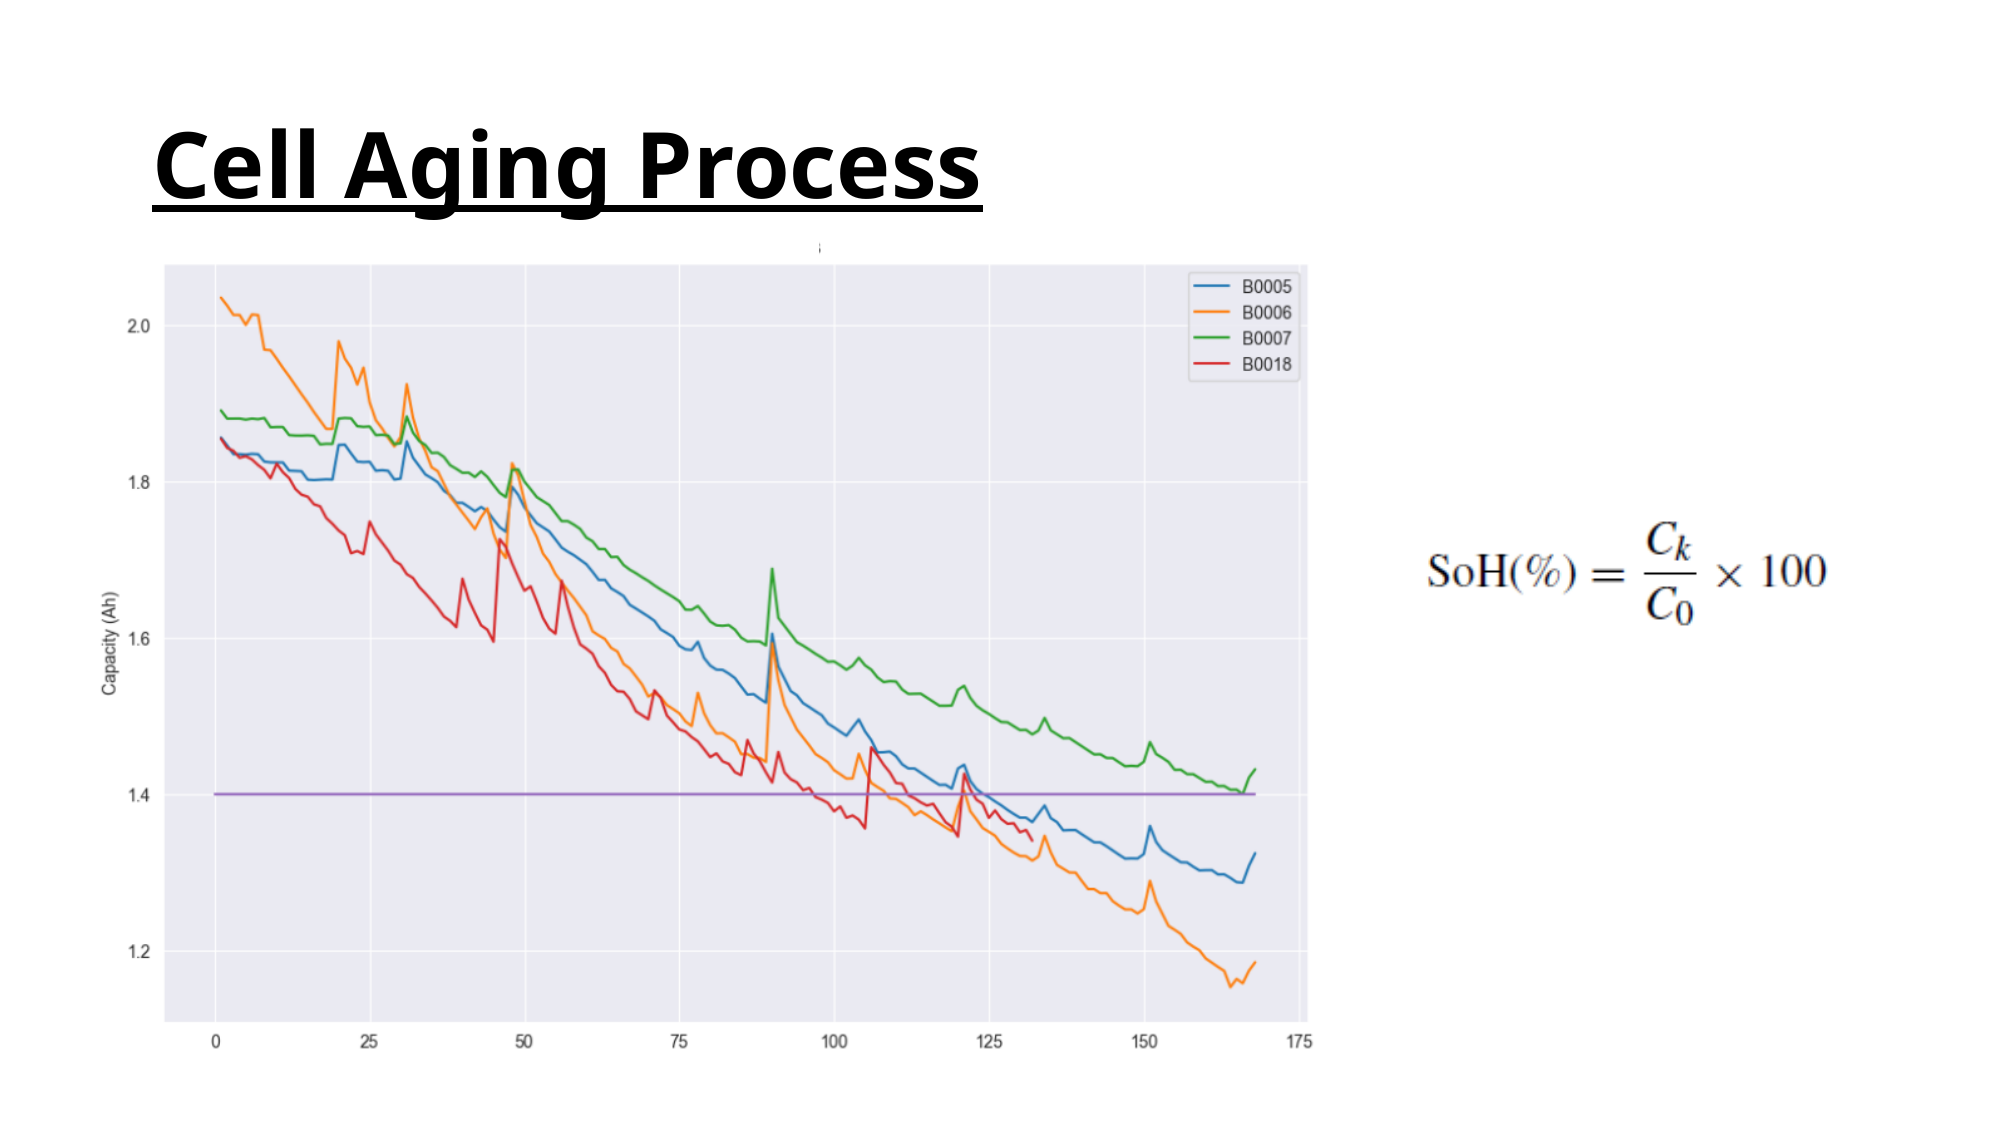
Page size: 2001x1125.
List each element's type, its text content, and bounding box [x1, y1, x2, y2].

title Cell Aging Process [137, 59, 1863, 278]
picture [1421, 502, 1844, 642]
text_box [92, 228, 1320, 1056]
